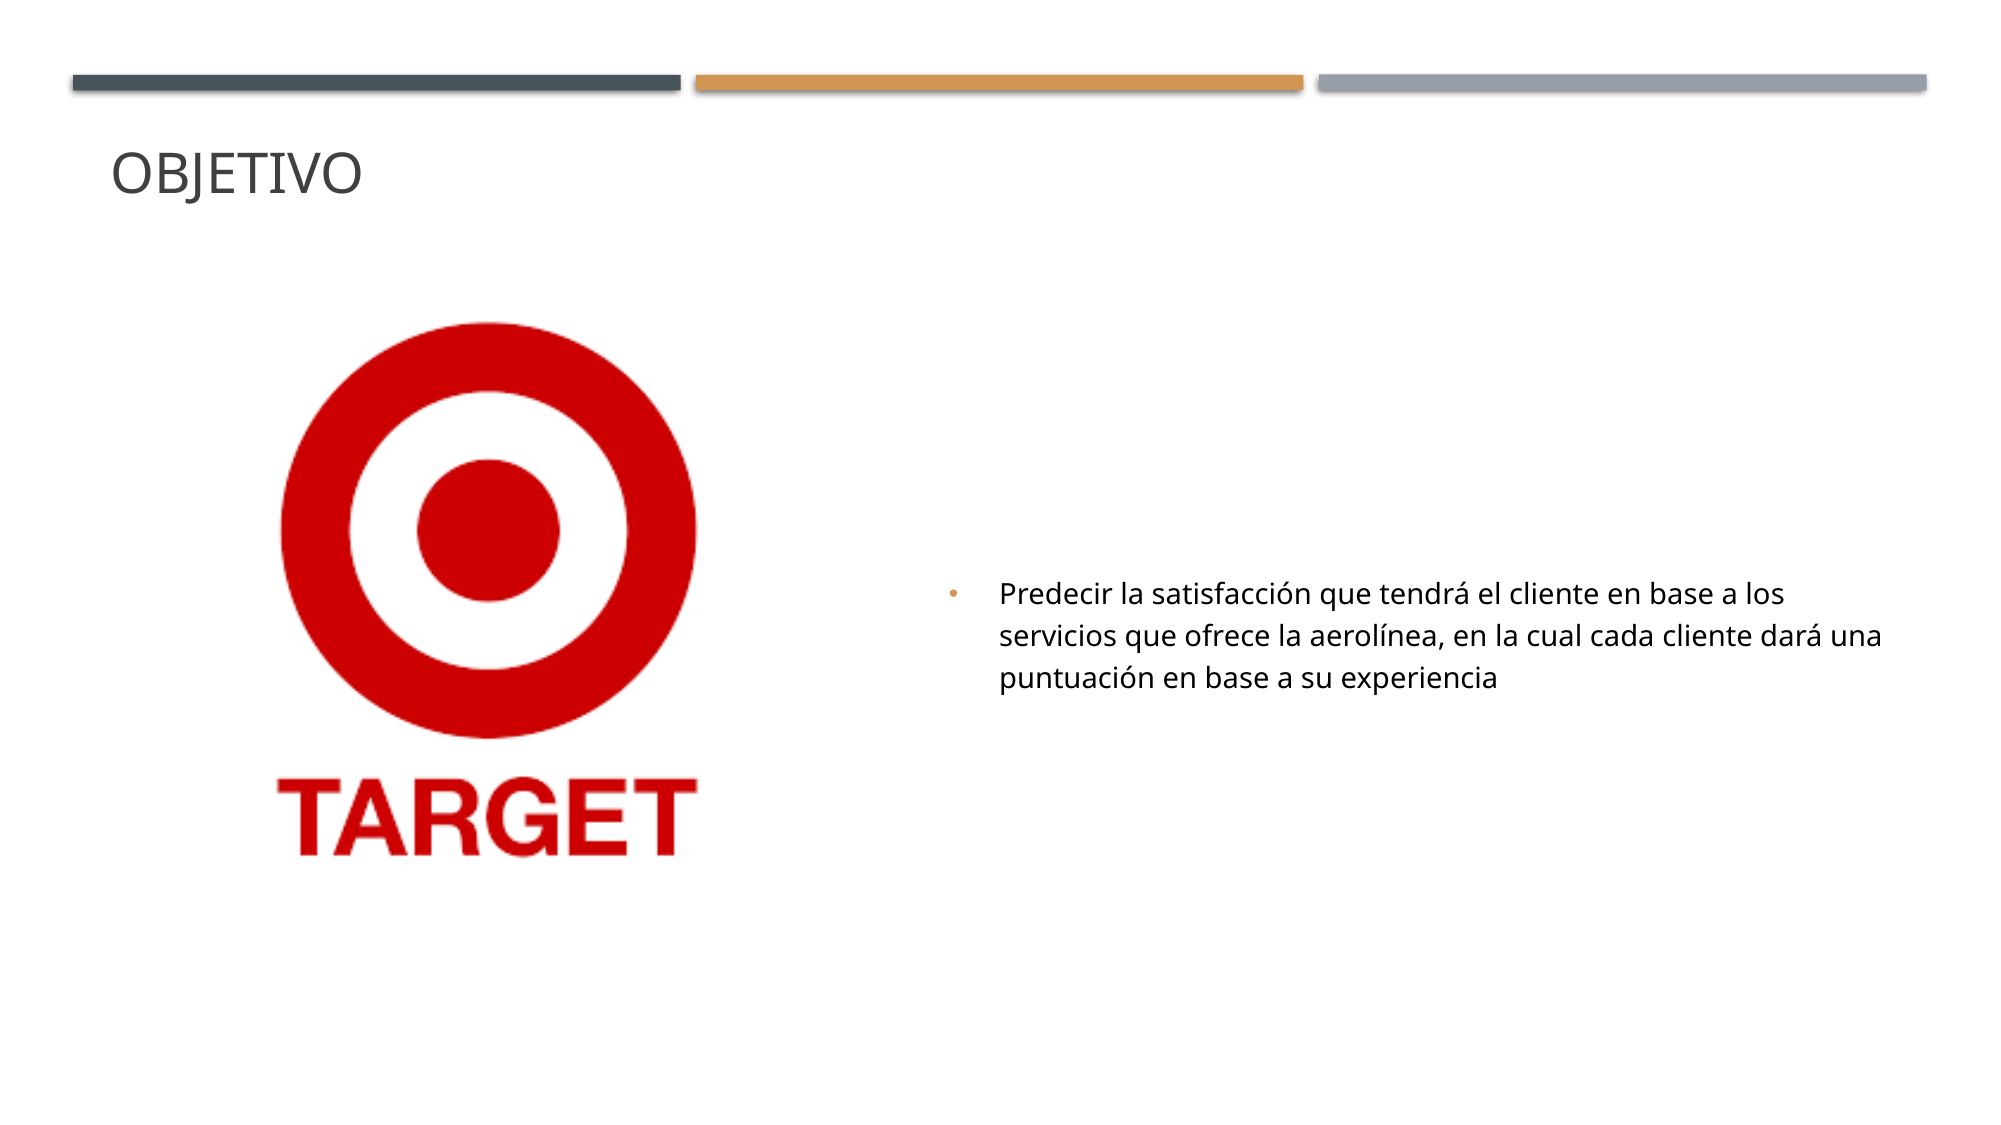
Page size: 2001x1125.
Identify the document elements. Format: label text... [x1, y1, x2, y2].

picture [255, 282, 721, 899]
list Predecir la satisfacción que tendrá el cliente en base a los servicios que ofrece la aerolínea, en la cual cada cliente dará una puntuación en base a su experiencia [933, 282, 1905, 981]
title OBJETIVO [95, 115, 1905, 214]
